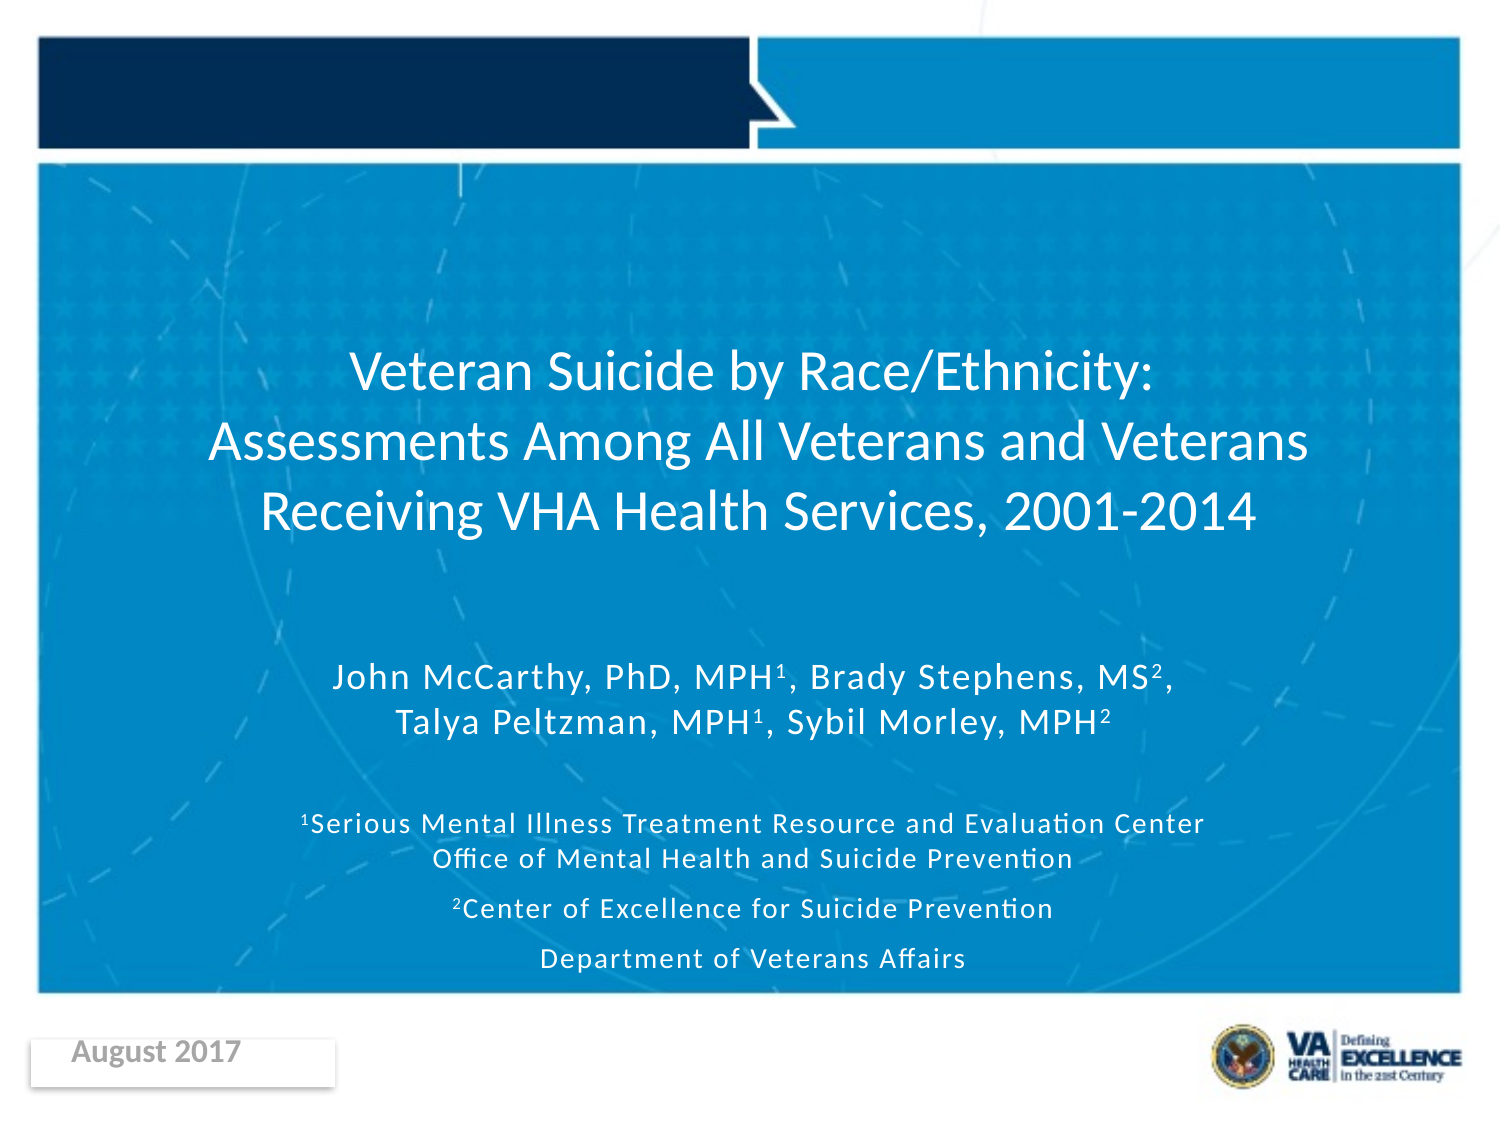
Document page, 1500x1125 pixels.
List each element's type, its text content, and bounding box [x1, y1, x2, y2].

text_box John McCarthy, PhD, MPH1, Brady Stephens, MS2, Talya Peltzman, MPH1, Sybil Morley, MPH2 1Serious Mental Illness Treatment Resource and Evaluation Center Office of Mental Health and Suicide Prevention 2Center of Excellence for Suicide Prevention Department of Veterans Affairs [93, 574, 1413, 982]
picture [0, 0, 1500, 1125]
title Veteran Suicide by Race/Ethnicity: Assessments Among All Veterans and Veterans Receiving VHA Health Services, 2001-2014 [80, 312, 1438, 650]
text_box August 2017 [56, 1021, 643, 1076]
